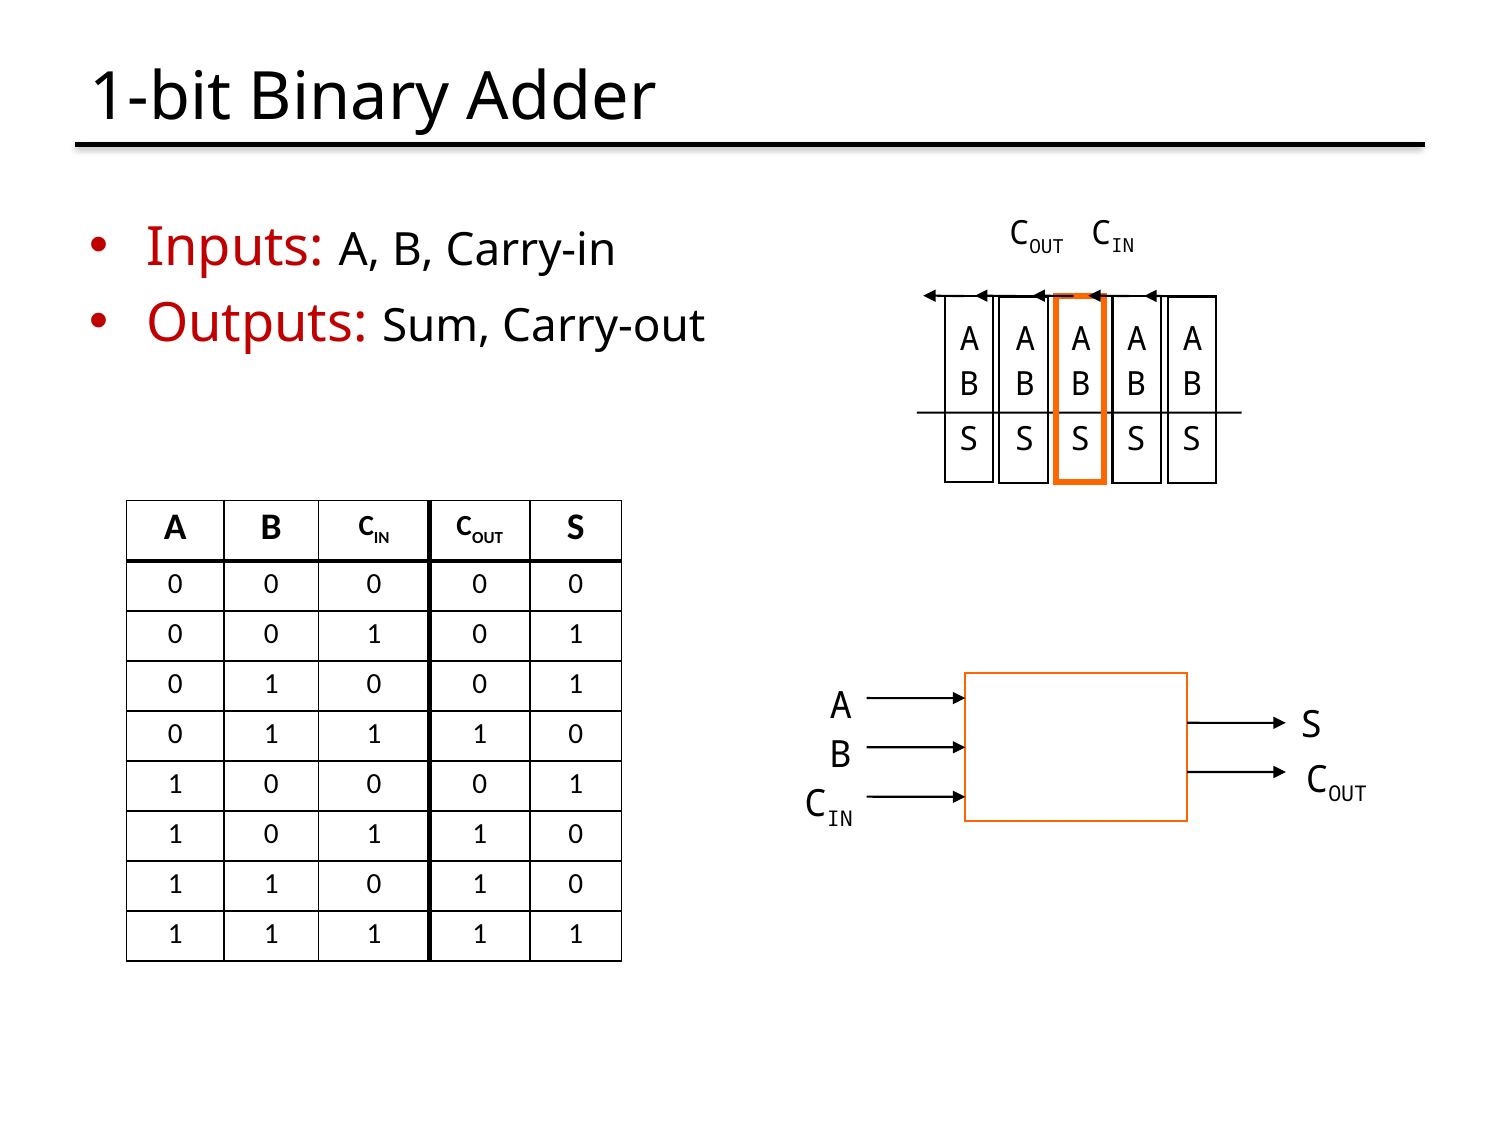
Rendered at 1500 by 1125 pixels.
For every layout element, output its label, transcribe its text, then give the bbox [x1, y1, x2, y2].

table_header S [531, 501, 621, 559]
table_cell 0 [531, 712, 621, 760]
table_cell 1 [319, 912, 427, 960]
table_cell 0 [432, 612, 529, 660]
table_cell 1 [225, 862, 318, 910]
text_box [788, 672, 1388, 833]
table_header A [127, 501, 223, 559]
table_cell 0 [127, 563, 223, 610]
table_cell 0 [432, 662, 529, 710]
table_cell 0 [225, 612, 318, 660]
table_cell 0 [319, 563, 427, 610]
list Inputs: A, B, Carry-in Outputs: Sum, Carry-out [75, 204, 1425, 1048]
table_cell 0 [127, 712, 223, 760]
table_cell 0 [127, 612, 223, 660]
table_cell 0 [531, 862, 621, 910]
table_cell 1 [531, 912, 621, 960]
table_cell 1 [432, 812, 529, 860]
table_cell 1 [319, 712, 427, 760]
table_cell 1 [127, 812, 223, 860]
table_cell 0 [319, 662, 427, 710]
table_cell 1 [432, 862, 529, 910]
table_cell 0 [225, 812, 318, 860]
table_cell 1 [127, 862, 223, 910]
table_cell 0 [225, 563, 318, 610]
table_cell 0 [432, 563, 529, 610]
table_cell 0 [319, 762, 427, 810]
table_cell 1 [319, 812, 427, 860]
table_cell 1 [319, 612, 427, 660]
table_cell 1 [225, 662, 318, 710]
table_cell 1 [432, 912, 529, 960]
table_cell 0 [432, 762, 529, 810]
table_cell 1 [225, 712, 318, 760]
table_cell 1 [531, 662, 621, 710]
table_cell 1 [225, 912, 318, 960]
table_cell 1 [531, 612, 621, 660]
table_header CIN [319, 501, 427, 559]
table_cell 1 [531, 762, 621, 810]
table_cell 1 [432, 712, 529, 760]
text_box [916, 203, 1262, 484]
table_cell 1 [127, 912, 223, 960]
table_cell 0 [225, 762, 318, 810]
title 1-bit Binary Adder [75, 45, 1425, 145]
table_cell 0 [531, 812, 621, 860]
table_header COUT [432, 501, 529, 559]
table_cell 1 [127, 762, 223, 810]
table_cell 0 [531, 563, 621, 610]
table_cell 0 [319, 862, 427, 910]
table_cell 0 [127, 662, 223, 710]
table_header B [225, 501, 318, 559]
